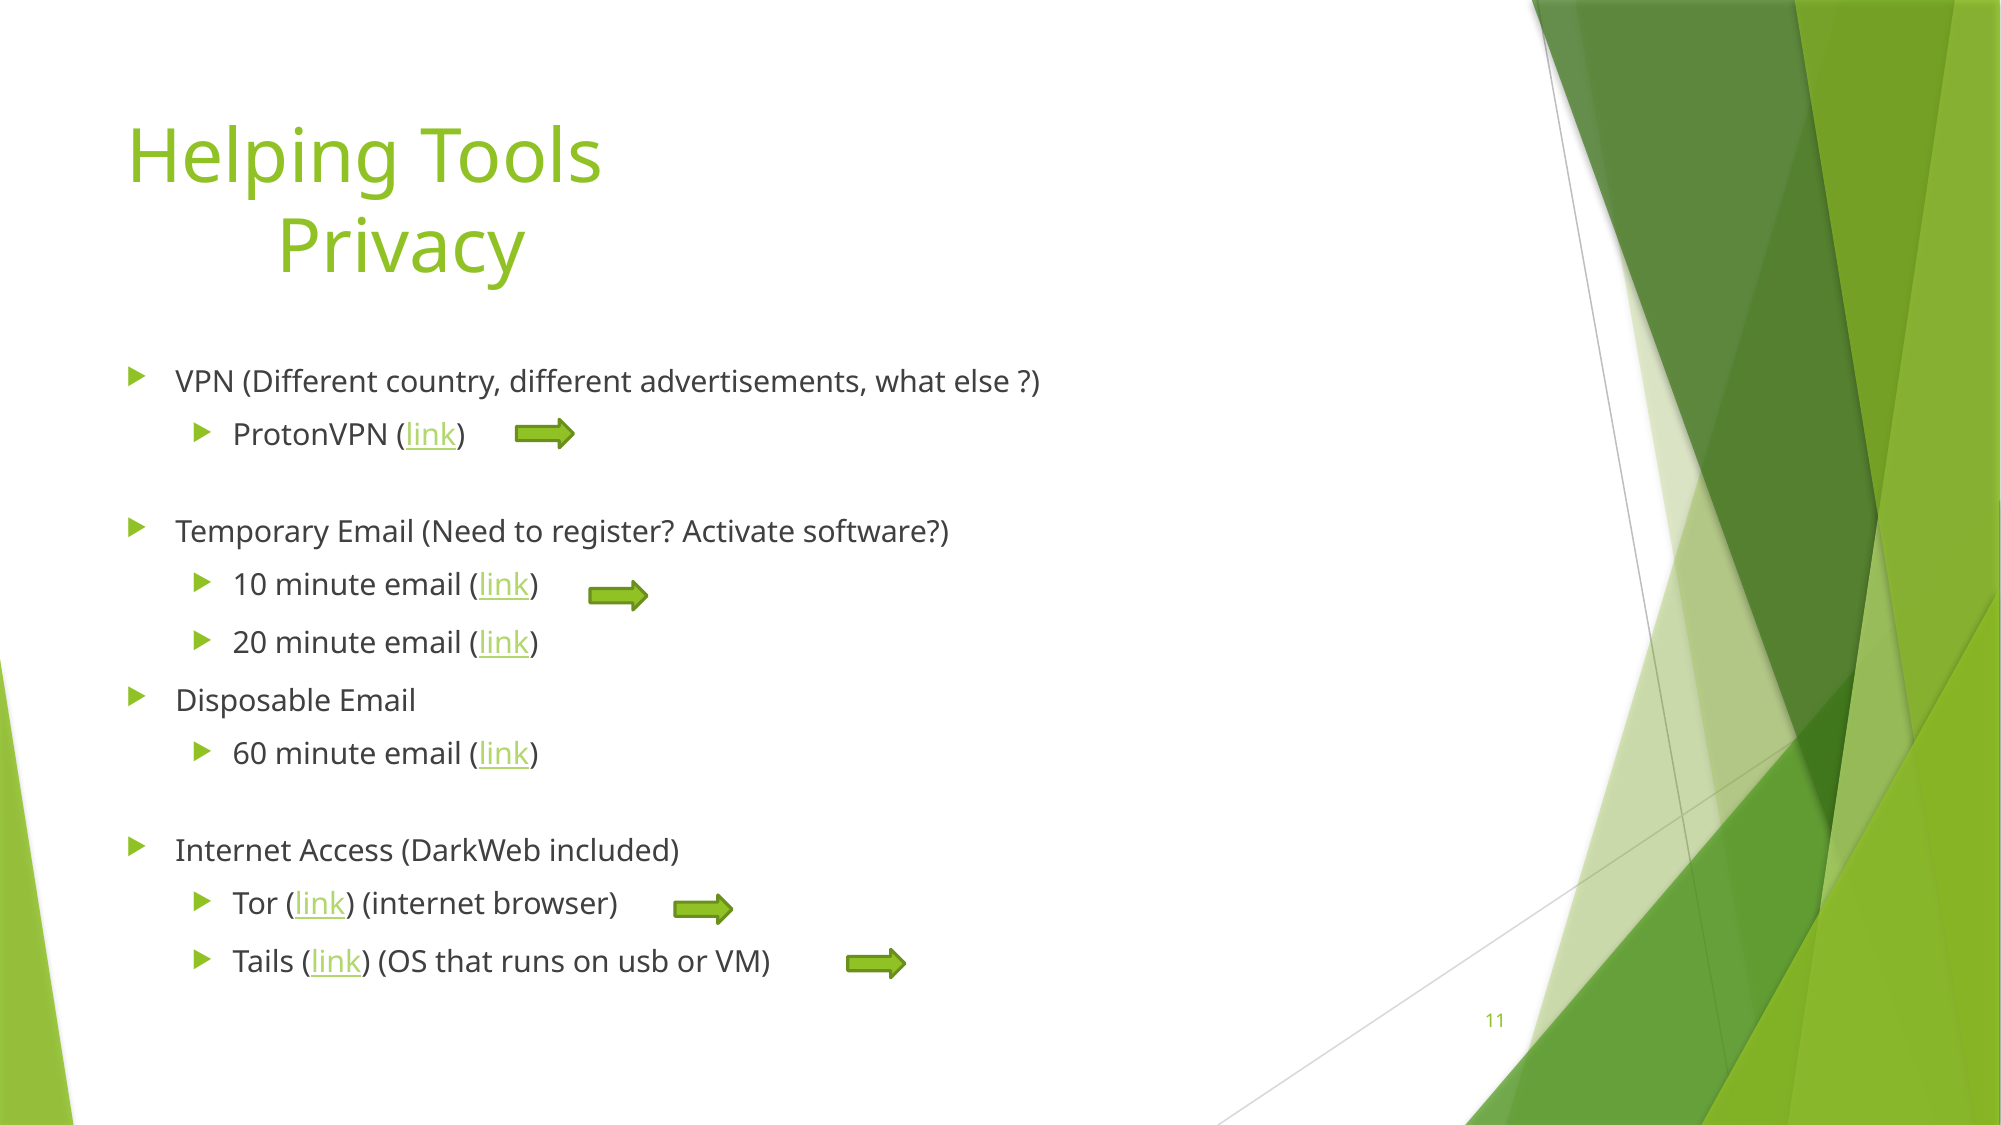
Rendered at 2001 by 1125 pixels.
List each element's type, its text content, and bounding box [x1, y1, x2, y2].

title Helping Tools Privacy [111, 99, 1522, 317]
text_box [588, 579, 649, 612]
text_box [673, 893, 734, 925]
text_box [514, 417, 575, 450]
list VPN (Different country, different advertisements, what else ?) ProtonVPN (link) Temporary Email (Need to register? Activate software?) 10 minute email (link) 20 minute email (link) Disposable Email 60 minute email (link) Internet Access (DarkWeb included) Tor (link) (internet browser) Tails (link) (OS that runs on usb or VM) [111, 354, 1522, 992]
text_box [846, 947, 907, 980]
slide_number 11 [1409, 991, 1522, 1051]
